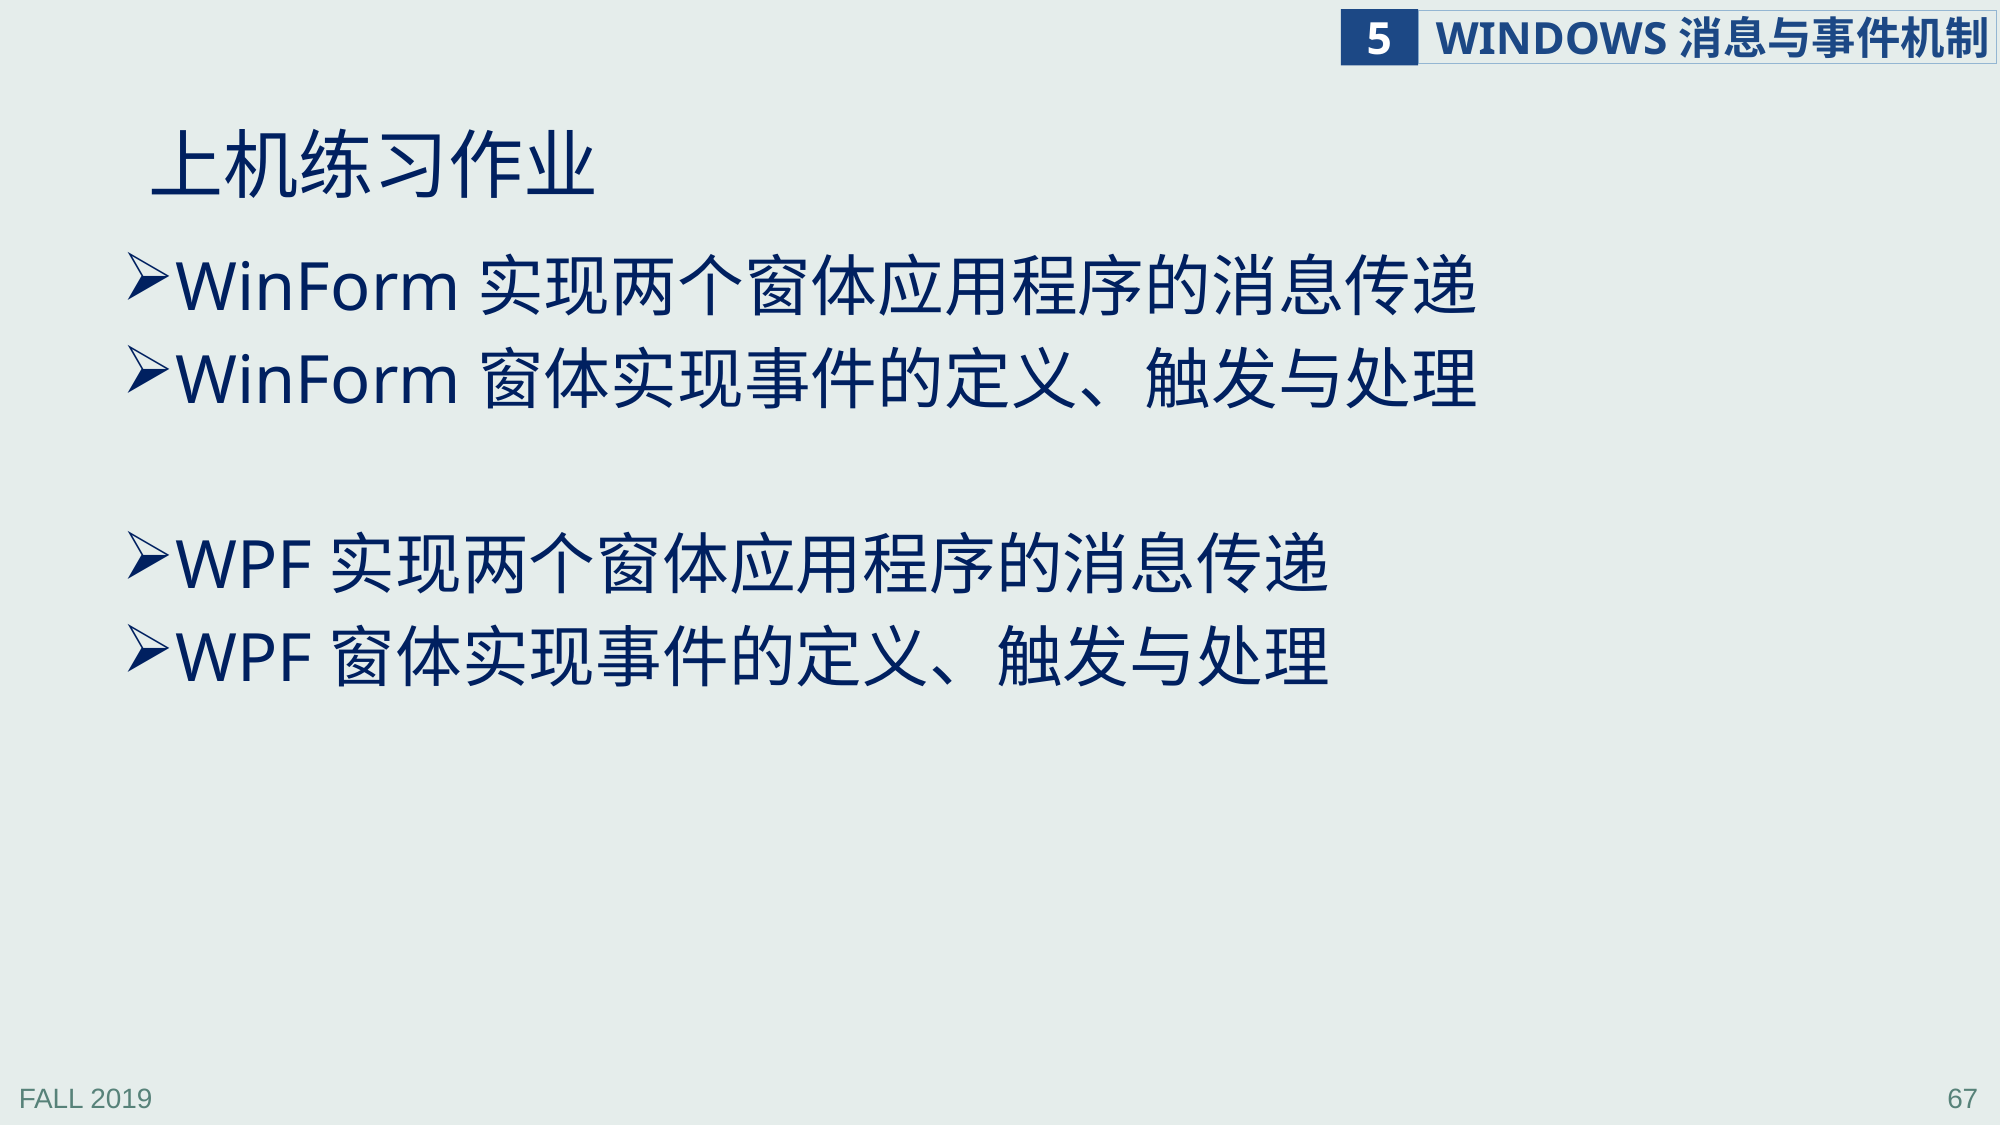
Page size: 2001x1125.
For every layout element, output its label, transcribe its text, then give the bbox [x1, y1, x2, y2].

title 上机练习作业 [137, 59, 1863, 278]
list WinForm实现两个窗体应用程序的消息传递 WinForm窗体实现事件的定义、触发与处理 WPF实现两个窗体应用程序的消息传递 WPF窗体实现事件的定义、触发与处理 [111, 246, 1687, 896]
